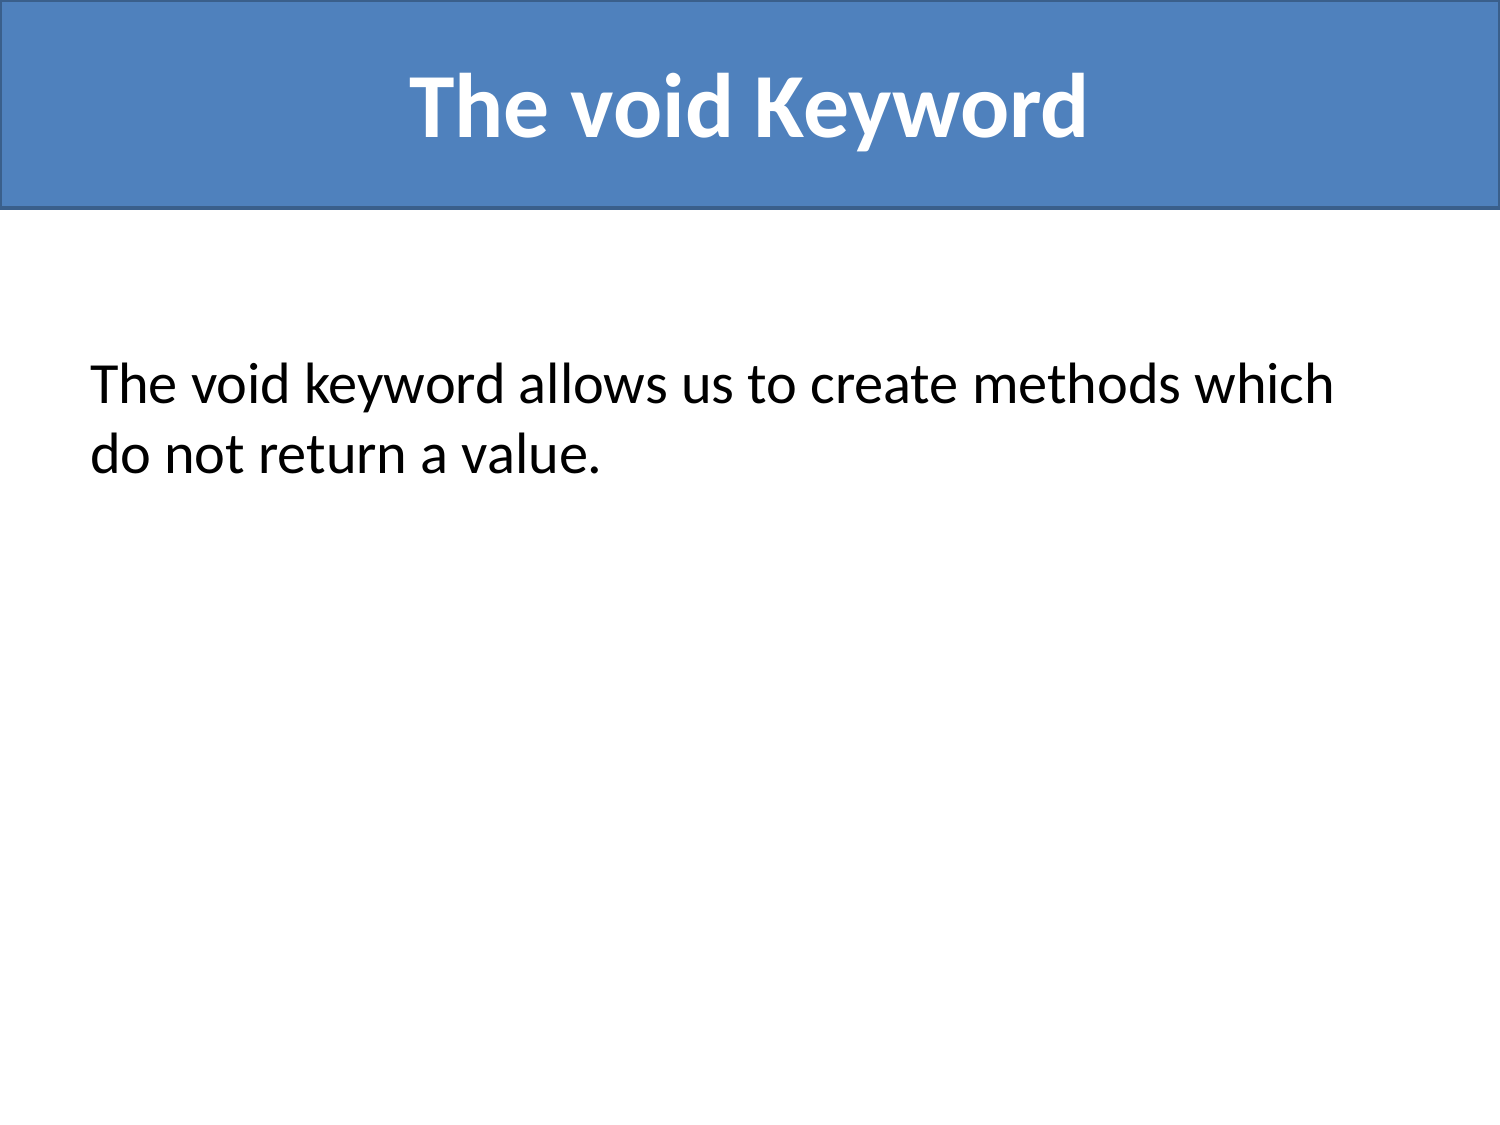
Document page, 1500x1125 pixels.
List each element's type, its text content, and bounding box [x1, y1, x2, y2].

title The void Keyword [75, 7, 1425, 195]
list The void keyword allows us to create methods which do not return a value. [75, 338, 1425, 717]
text_box [0, 0, 1500, 210]
